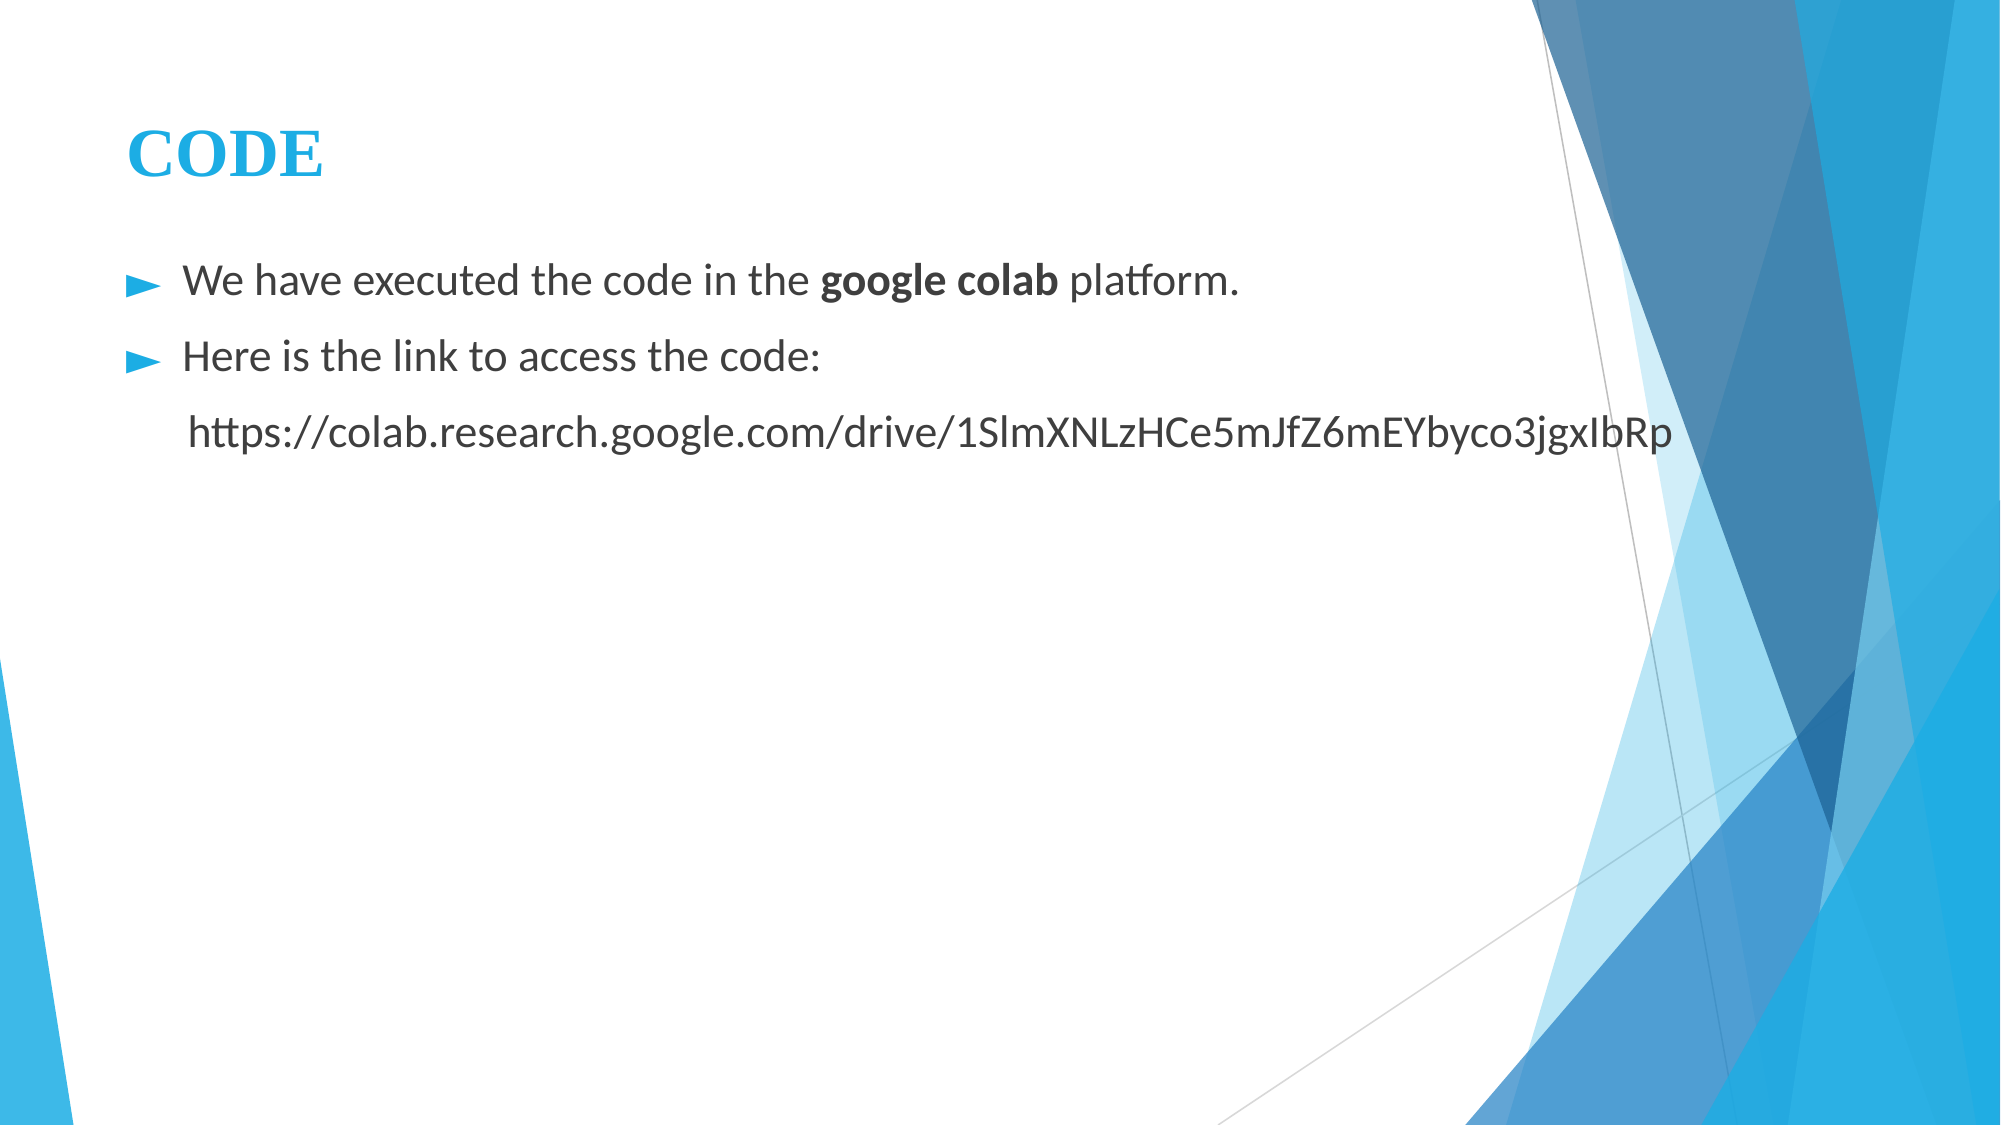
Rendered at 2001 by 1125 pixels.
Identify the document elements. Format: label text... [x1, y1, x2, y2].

title CODE [111, 99, 1522, 199]
list We have executed the code in the google colab platform. Here is the link to access the code: https://colab.research.google.com/drive/1SlmXNLzHCe5mJfZ6mEYbyco3jgxIbRp [111, 242, 1700, 992]
